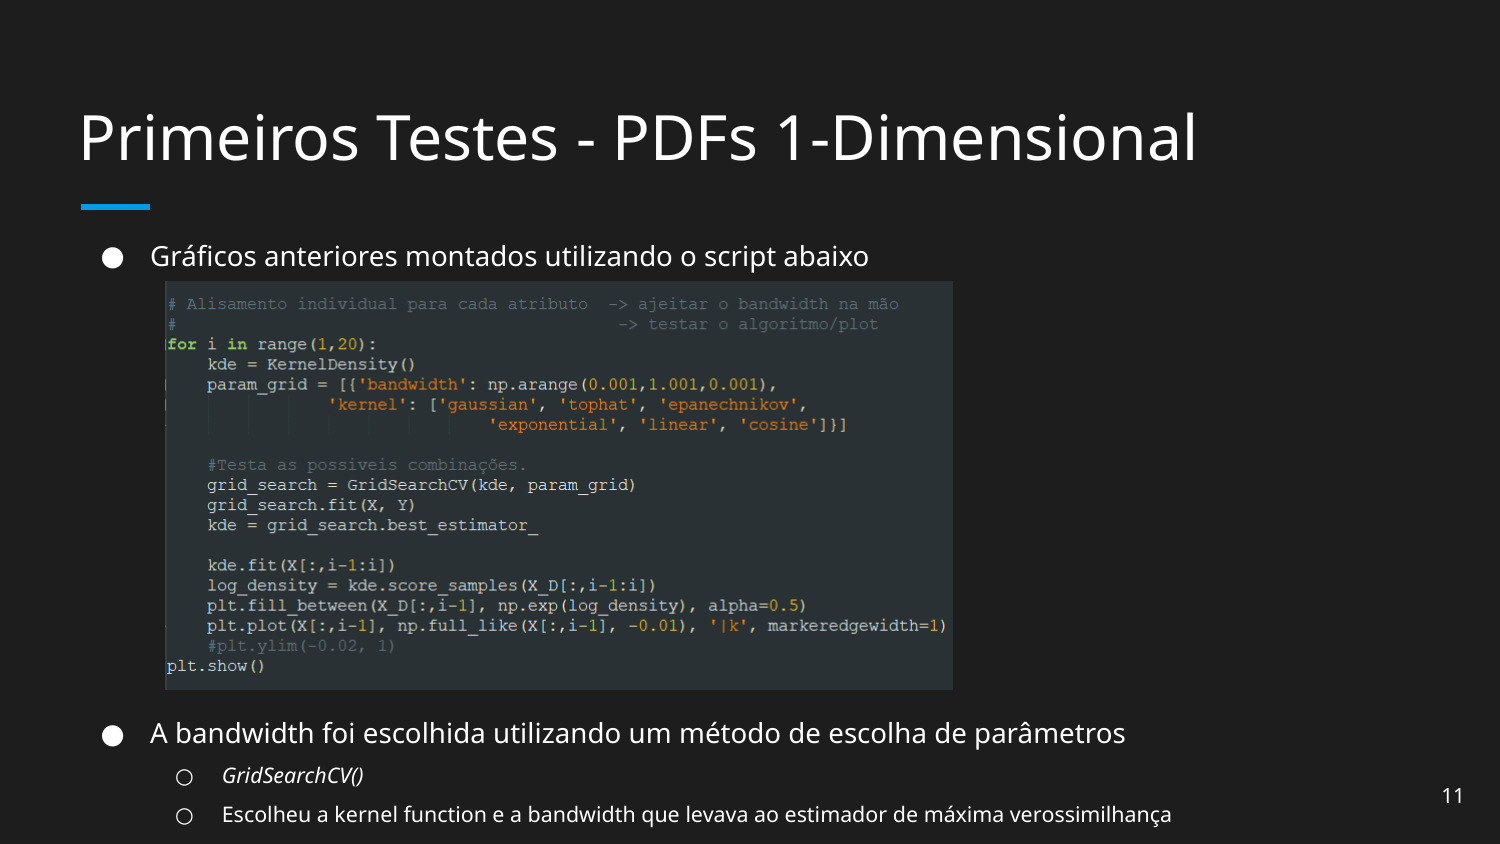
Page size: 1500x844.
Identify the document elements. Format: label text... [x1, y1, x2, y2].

slide_number ‹#› [1389, 764, 1480, 830]
list Gráficos anteriores montados utilizando o script abaixo A bandwidth foi escolhida utilizando um método de escolha de parâmetros GridSearchCV() Escolheu a kernel function e a bandwidth que levava ao estimador de máxima verossimilhança [63, 206, 1437, 844]
title Primeiros Testes - PDFs 1-Dimensional [63, 75, 1437, 188]
picture [164, 281, 953, 690]
